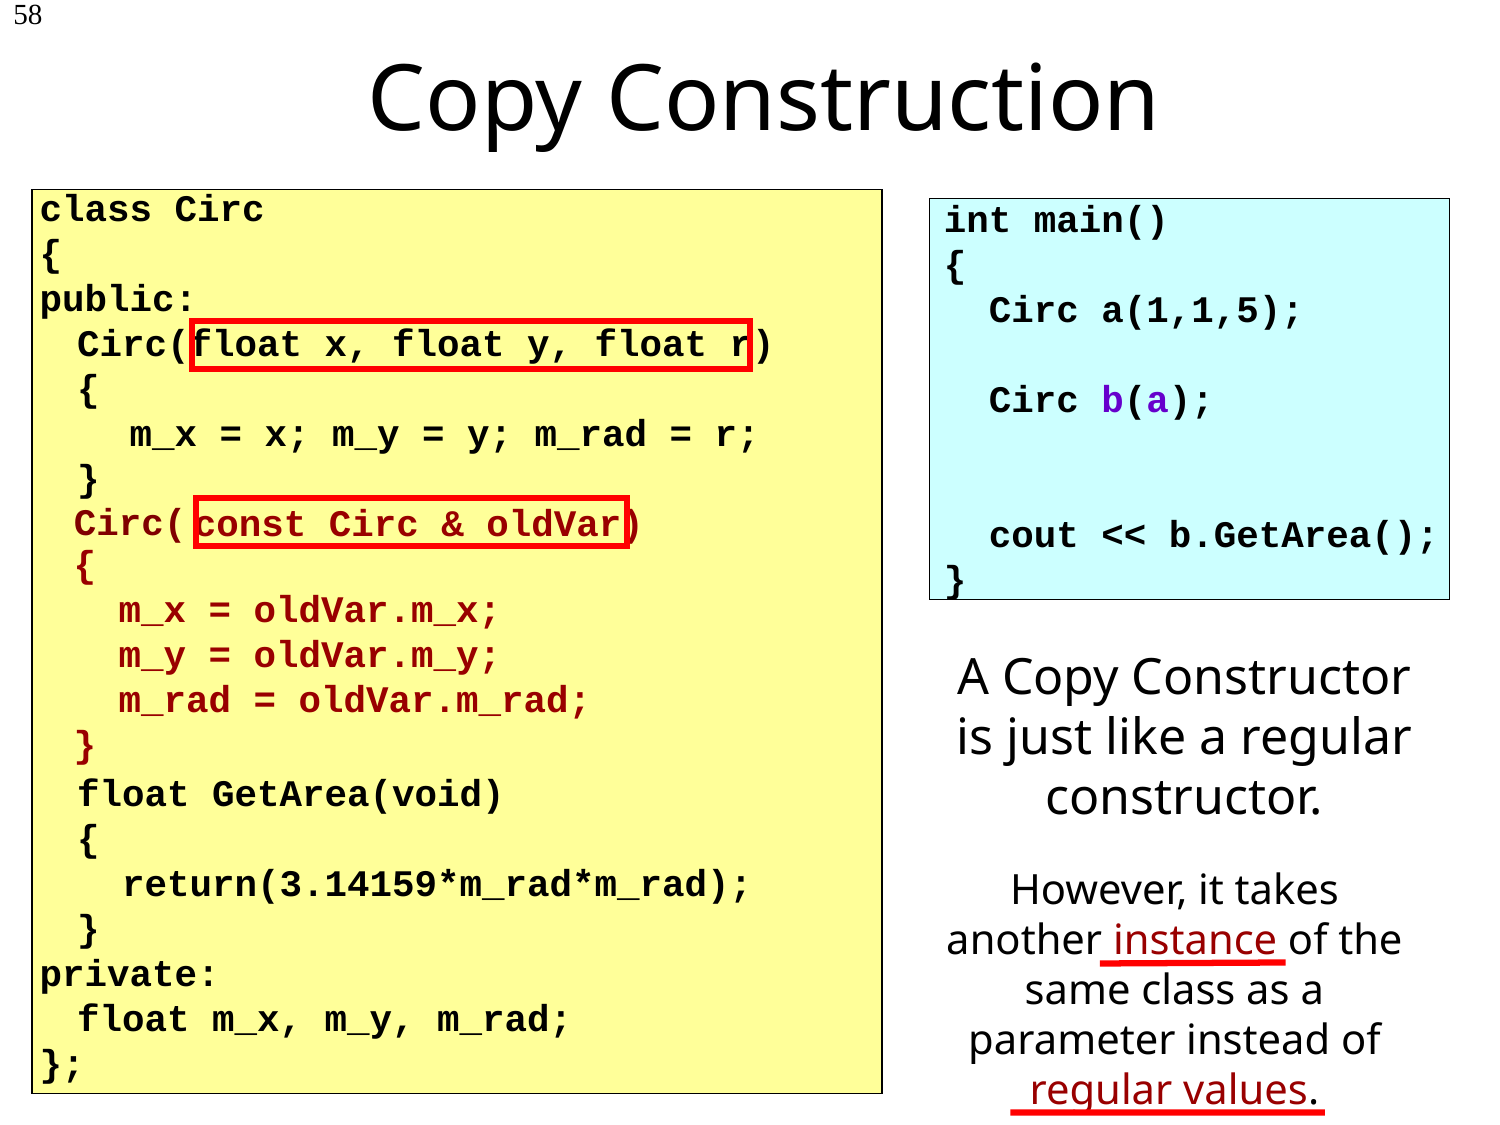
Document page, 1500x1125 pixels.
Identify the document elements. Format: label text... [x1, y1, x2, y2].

text_box [191, 320, 750, 369]
text_box However, it takes another instance of the same class as a parameter instead of regular values. [912, 855, 1437, 1121]
slide_number 58 [0, 0, 54, 63]
text_box A Copy Constructor is just like a regular constructor. [922, 636, 1447, 832]
text_box Circ( [58, 490, 201, 532]
text_box const Circ & oldVar) [179, 491, 659, 552]
text_box class Circ { public: Circ(float x, float y, float r) { m_x = x; m_y = y; m_rad = r; } float GetArea(void) { return(3.14159*m_rad*m_rad); } private: float m_x, m_y, m_rad; }; [24, 176, 913, 1117]
text_box { m_x = oldVar.m_x; m_y = oldVar.m_y; m_rad = oldVar.m_rad; } [58, 532, 606, 773]
text_box [195, 497, 628, 546]
text_box Copy Construction [54, 0, 1475, 188]
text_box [928, 187, 1500, 609]
